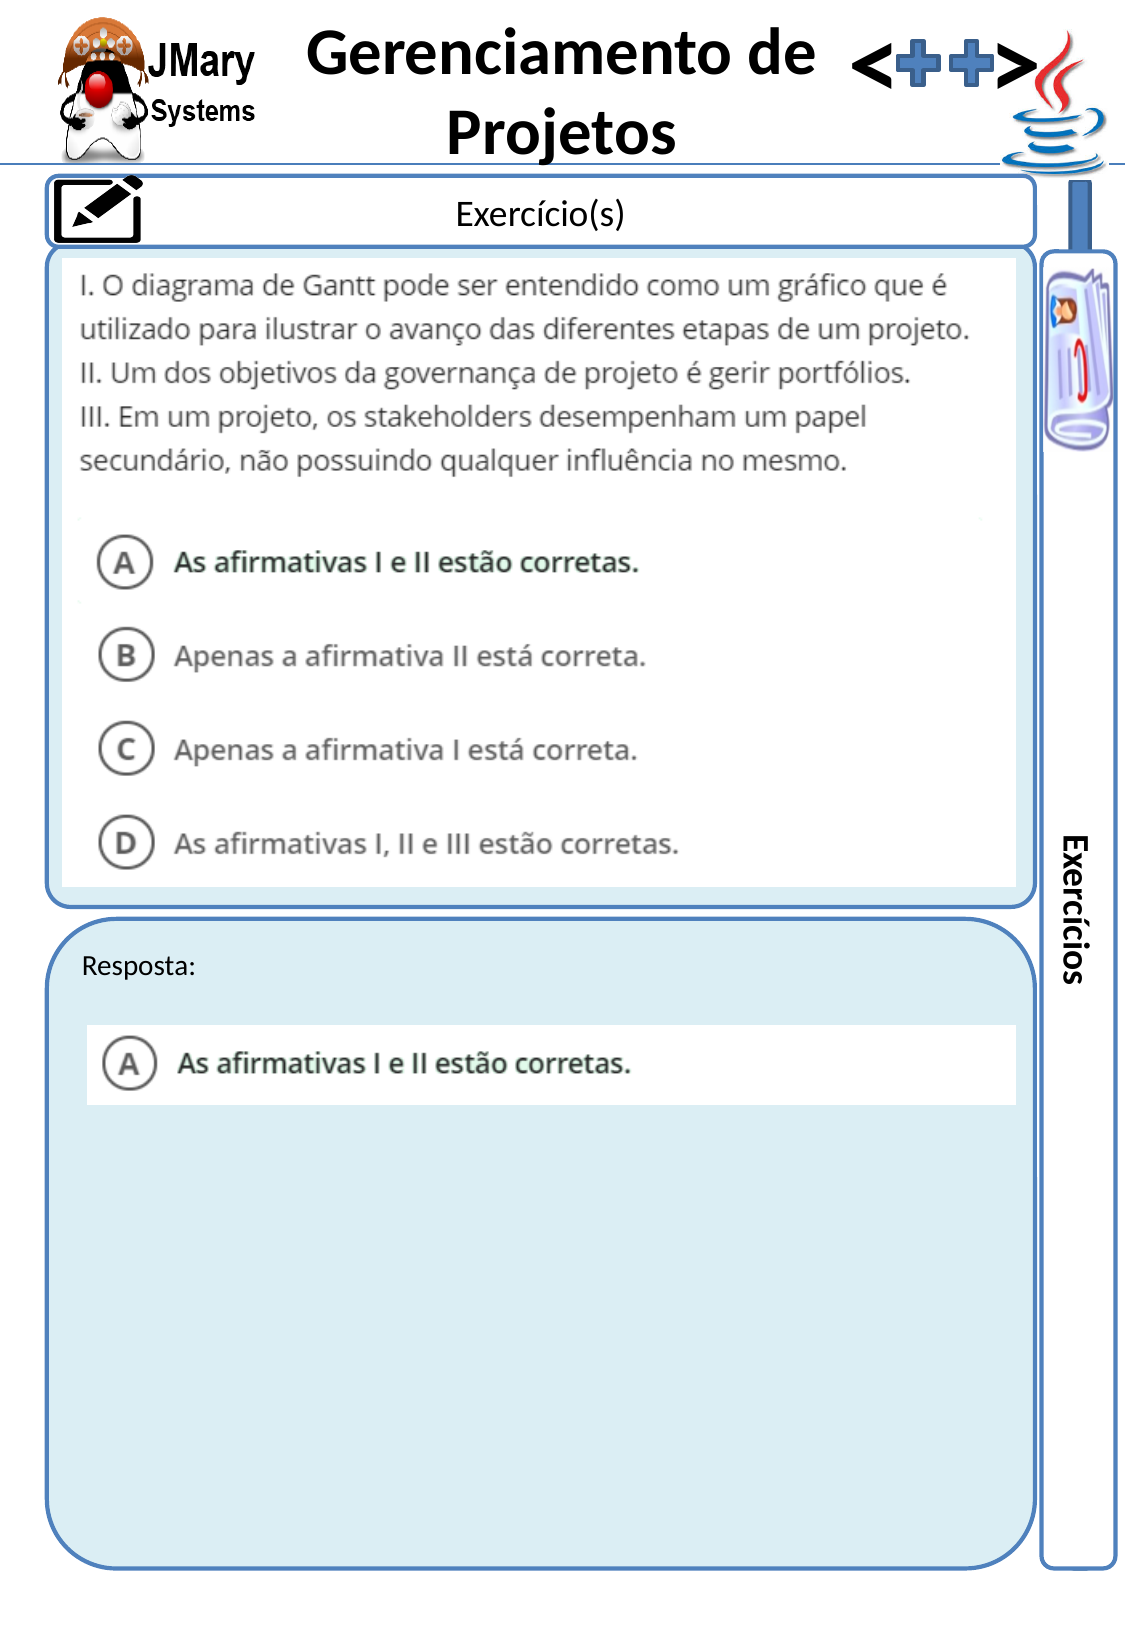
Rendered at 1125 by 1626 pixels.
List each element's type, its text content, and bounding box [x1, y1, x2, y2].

text_box < [834, 0, 943, 163]
text_box > [1035, 188, 1090, 432]
text_box [1014, 254, 1038, 871]
picture [1000, 28, 1110, 180]
text_box [949, 39, 974, 87]
picture [46, 15, 258, 163]
text_box [44, 254, 414, 910]
text_box > [974, 0, 1090, 163]
picture [62, 258, 1016, 887]
text_box Resposta: [44, 916, 1038, 1571]
text_box Gerenciamento de Projetos [259, 15, 866, 160]
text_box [419, 872, 1125, 948]
picture [1044, 268, 1113, 452]
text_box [46, 175, 1036, 247]
picture [87, 1024, 1016, 1106]
